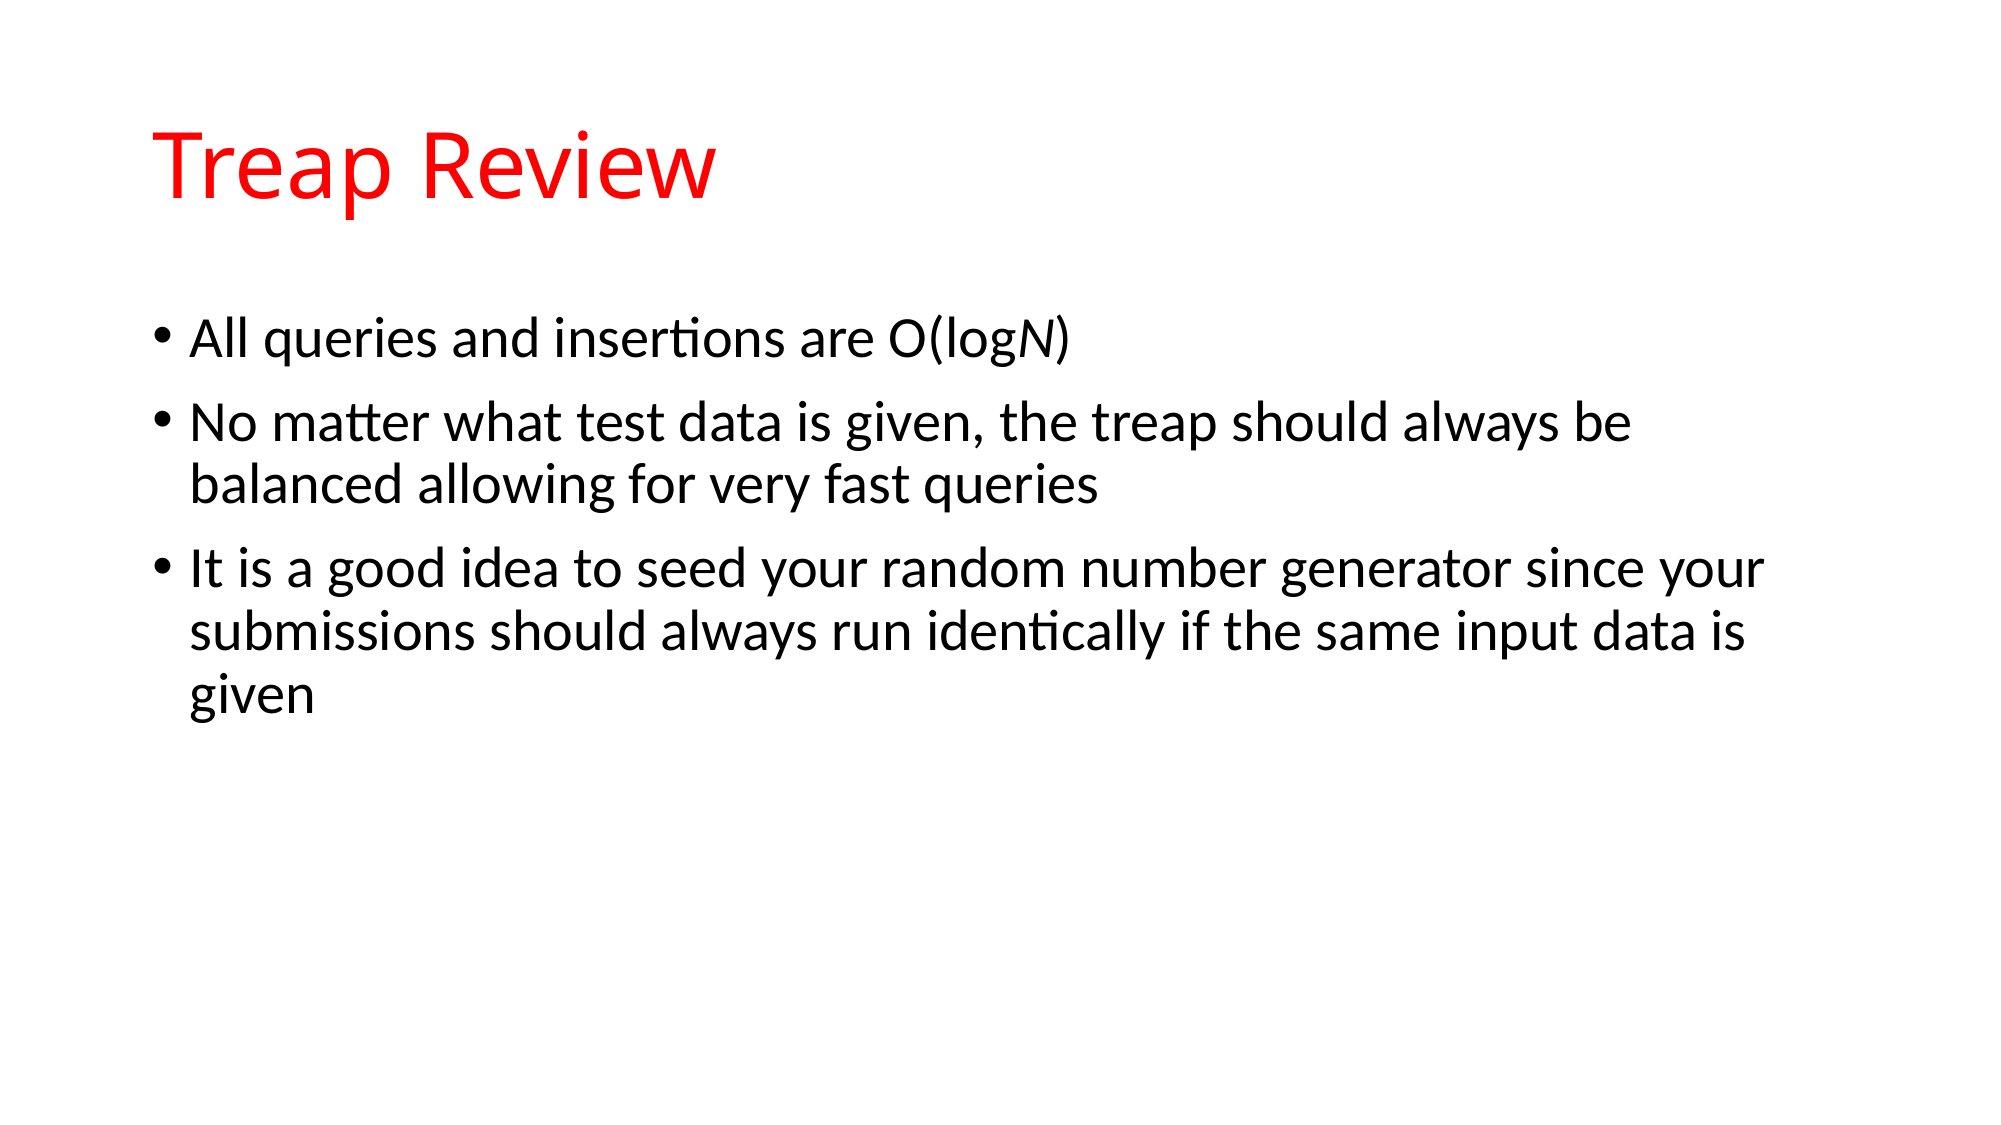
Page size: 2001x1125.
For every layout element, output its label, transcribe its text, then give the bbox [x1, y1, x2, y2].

list All queries and insertions are O(logN) No matter what test data is given, the treap should always be balanced allowing for very fast queries It is a good idea to seed your random number generator since your submissions should always run identically if the same input data is given [137, 299, 1863, 1014]
title Treap Review [137, 59, 1863, 278]
